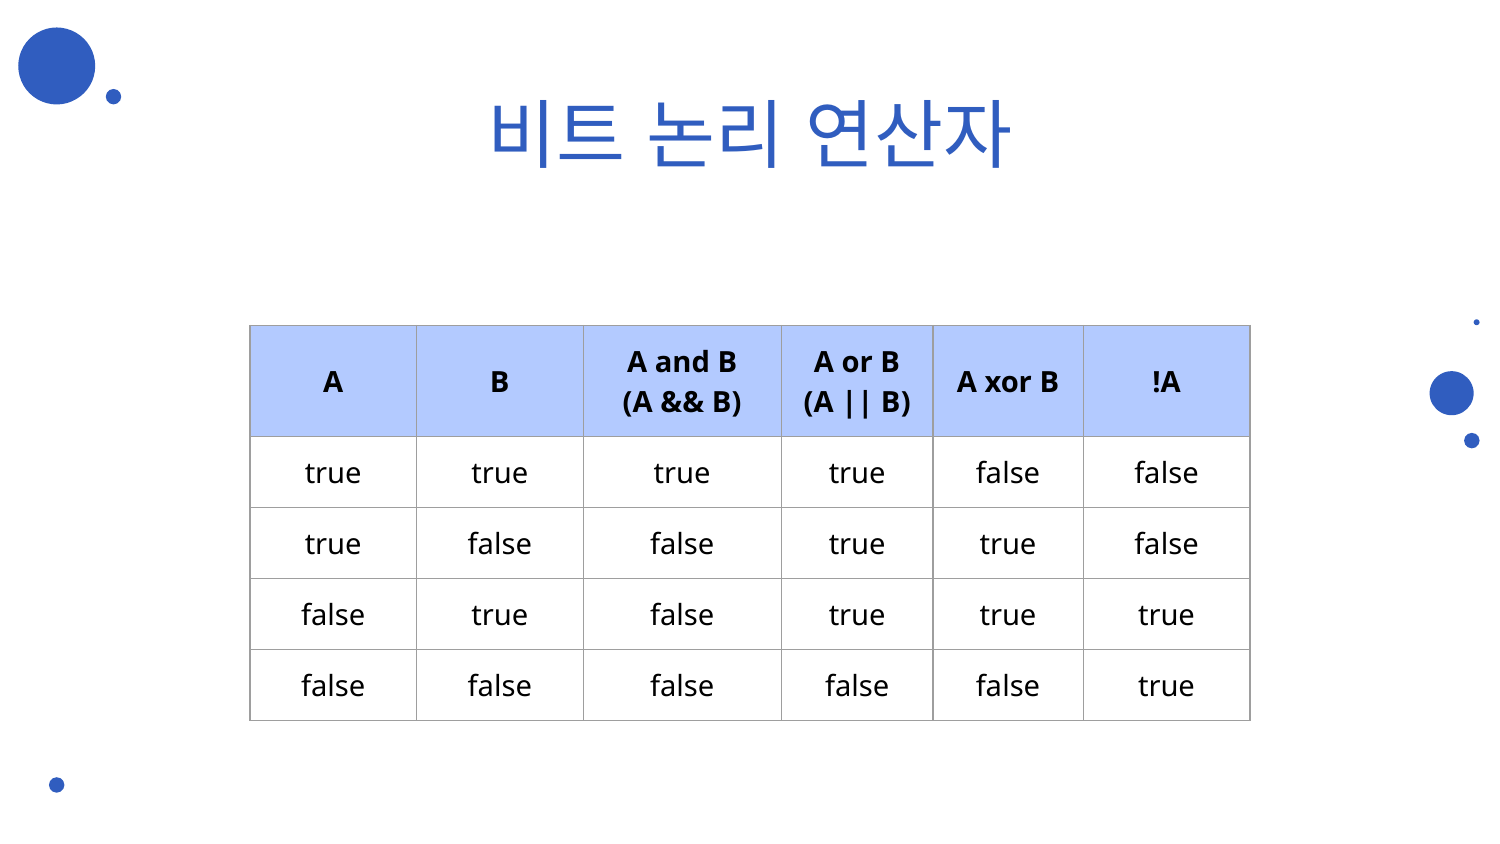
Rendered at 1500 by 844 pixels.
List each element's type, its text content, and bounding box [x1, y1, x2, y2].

table_header A [251, 326, 416, 436]
table_header A or B (A || B) [782, 326, 932, 436]
table_cell true [1084, 650, 1249, 720]
table_cell false [251, 650, 416, 720]
table_cell false [934, 437, 1083, 507]
table_cell false [1084, 508, 1249, 578]
table_cell false [1084, 437, 1249, 507]
table_header !A [1084, 326, 1249, 436]
title 비트 논리 연산자 [112, 72, 1388, 167]
table_cell true [417, 437, 583, 507]
table_cell true [251, 508, 416, 578]
table_cell true [934, 579, 1083, 649]
table_cell false [584, 579, 781, 649]
table_cell true [934, 508, 1083, 578]
table_cell false [417, 650, 583, 720]
table_header B [417, 326, 583, 436]
table_cell true [584, 437, 781, 507]
table_cell false [417, 508, 583, 578]
table_cell true [1084, 579, 1249, 649]
table_cell true [782, 579, 932, 649]
table_cell false [251, 579, 416, 649]
table_cell false [584, 650, 781, 720]
table_header A xor B [934, 326, 1083, 436]
table_header A and B (A && B) [584, 326, 781, 436]
table_cell false [782, 650, 932, 720]
table_cell false [934, 650, 1083, 720]
table_cell true [251, 437, 416, 507]
table_cell false [584, 508, 781, 578]
table_cell true [782, 508, 932, 578]
table_cell true [782, 437, 932, 507]
table_cell true [417, 579, 583, 649]
